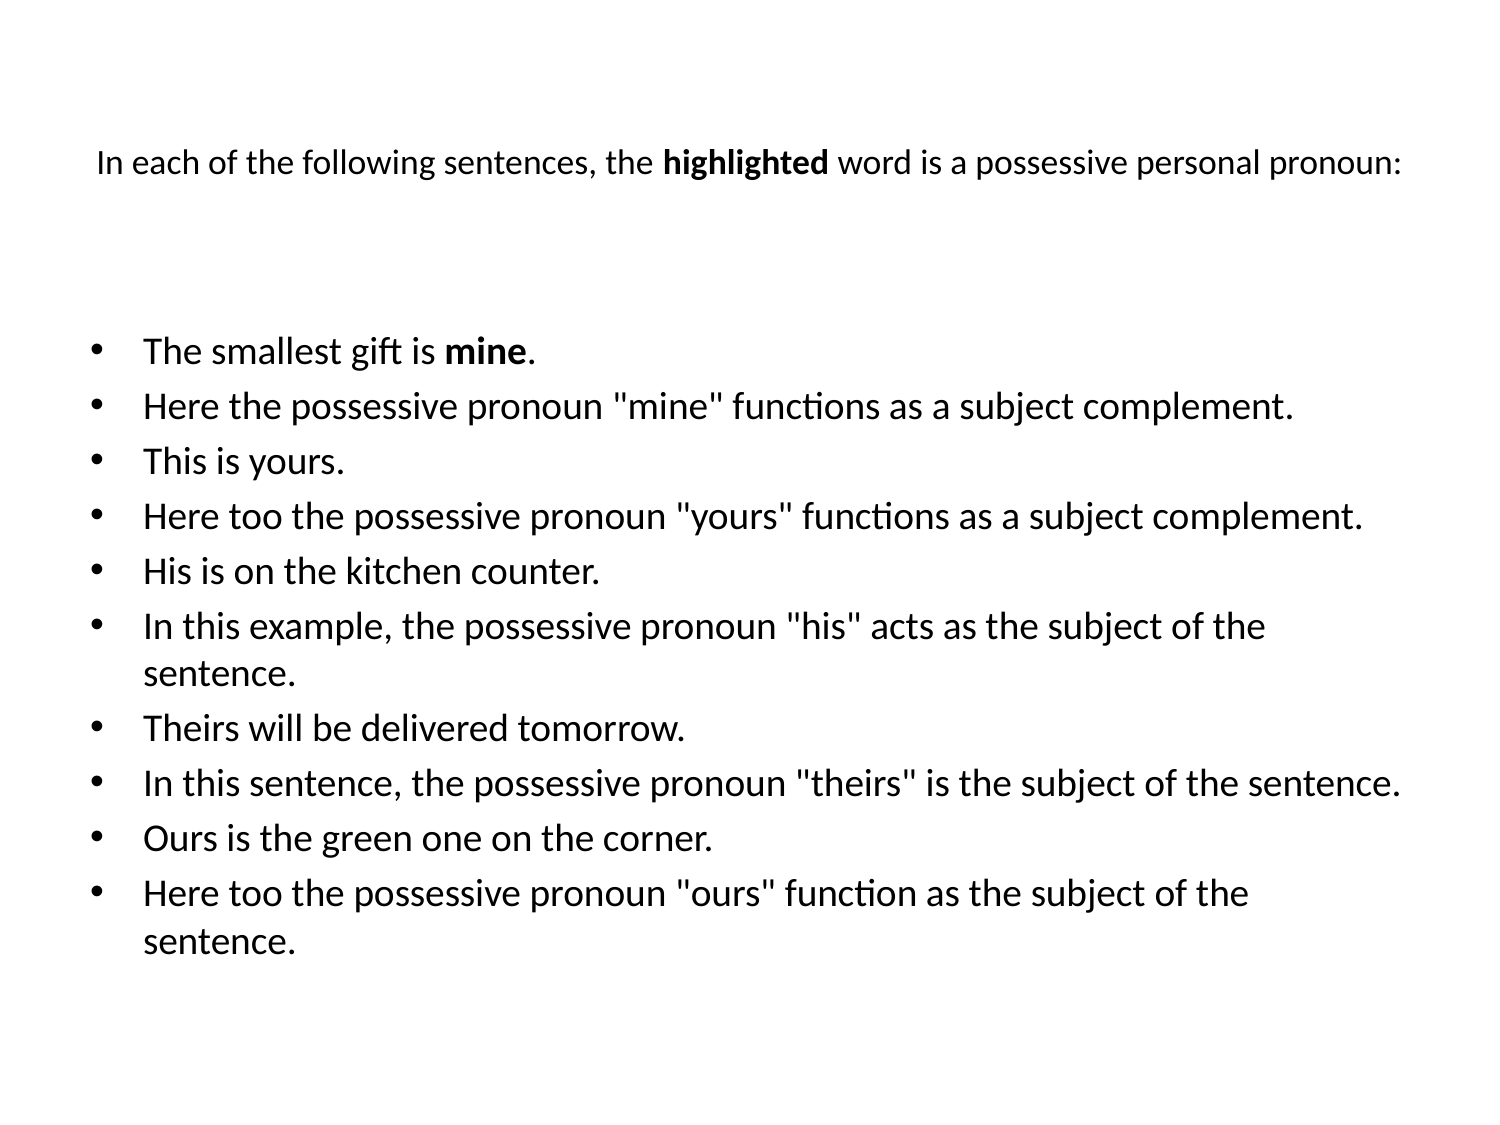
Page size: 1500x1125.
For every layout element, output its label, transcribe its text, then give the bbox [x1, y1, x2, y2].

title In each of the following sentences, the highlighted word is a possessive personal pronoun: [75, 45, 1425, 233]
list The smallest gift is mine. Here the possessive pronoun "mine" functions as a subject complement. This is yours. Here too the possessive pronoun "yours" functions as a subject complement. His is on the kitchen counter. In this example, the possessive pronoun "his" acts as the subject of the sentence. Theirs will be delivered tomorrow. In this sentence, the possessive pronoun "theirs" is the subject of the sentence. Ours is the green one on the corner. Here too the possessive pronoun "ours" function as the subject of the sentence. [75, 262, 1425, 1005]
